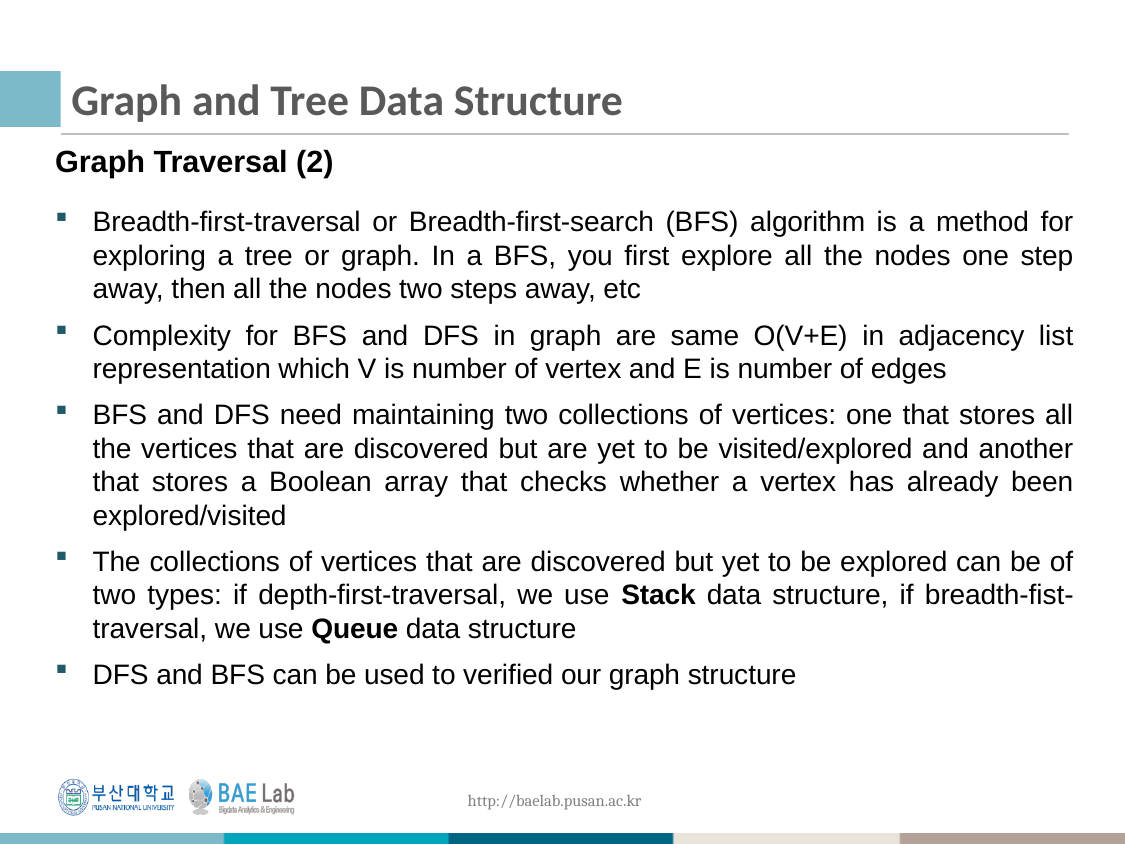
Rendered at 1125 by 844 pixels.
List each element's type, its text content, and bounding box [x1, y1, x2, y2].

picture [186, 787, 300, 816]
text_box Graph Traversal (2) [43, 136, 1086, 185]
text_box Breadth-first-traversal or Breadth-first-search (BFS) algorithm is a method for exploring a tree or graph. In a BFS, you first explore all the nodes one step away, then all the nodes two steps away, etc Complexity for BFS and DFS in graph are same O(V+E) in adjacency list representation which V is number of vertex and E is number of edges BFS and DFS need maintaining two collections of vertices: one that stores all the vertices that are discovered but are yet to be visited/explored and another that stores a Boolean array that checks whether a vertex has already been explored/visited The collections of vertices that are discovered but yet to be explored can be of two types: if depth-first-traversal, we use Stack data structure, if breadth-fist-traversal, we use Queue data structure DFS and BFS can be used to verified our graph structure [43, 198, 1086, 787]
picture [673, 833, 1125, 844]
picture [55, 787, 175, 819]
picture [0, 833, 448, 844]
title Graph and Tree Data Structure [56, 71, 1069, 125]
